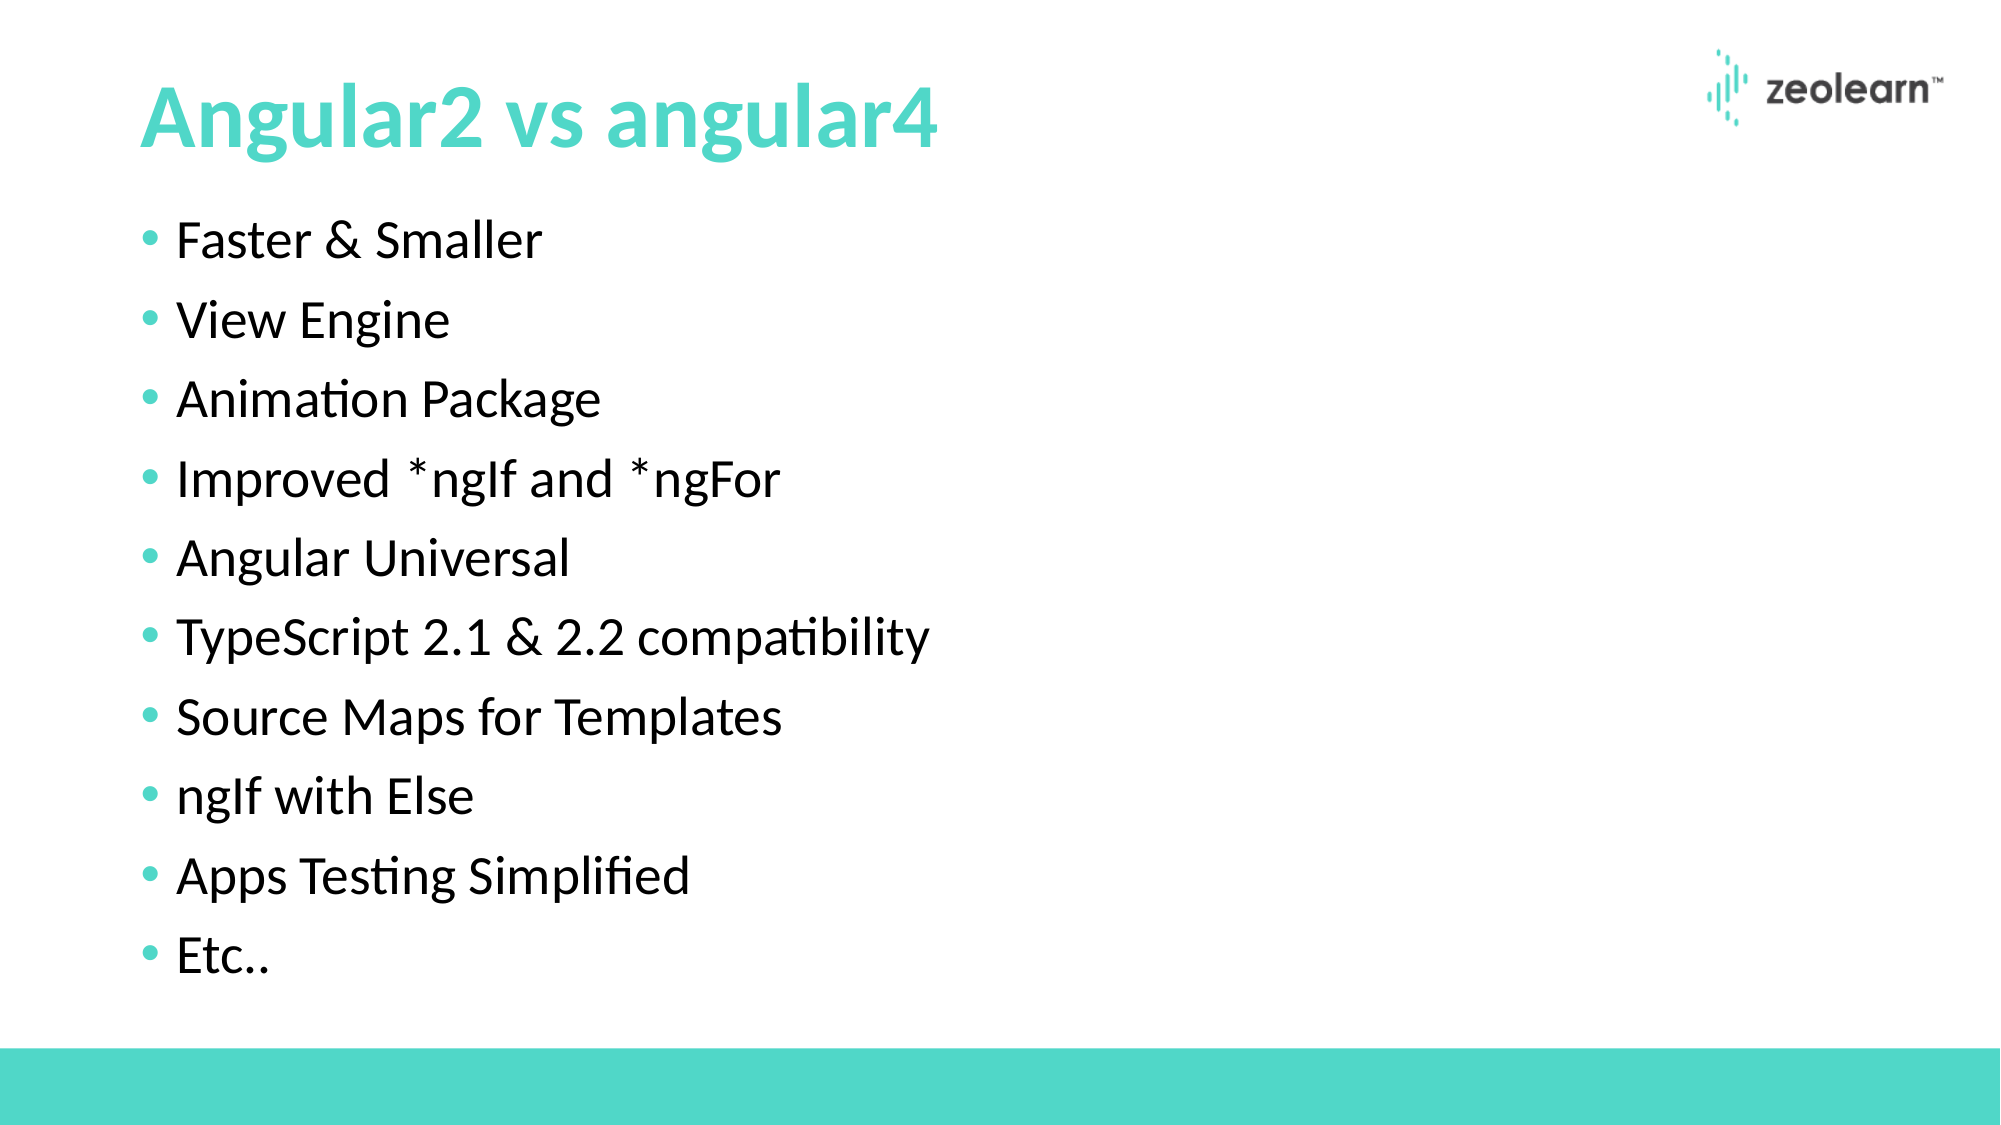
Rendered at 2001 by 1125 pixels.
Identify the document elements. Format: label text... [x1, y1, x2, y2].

picture [1686, 37, 1965, 140]
list Faster & Smaller View Engine Animation Package Improved *ngIf and *ngFor Angular Universal TypeScript 2.1 & 2.2 compatibility Source Maps for Templates ngIf with Else Apps Testing Simplified Etc.. [125, 203, 1867, 1001]
title Angular2 vs angular4 [125, 47, 1867, 189]
